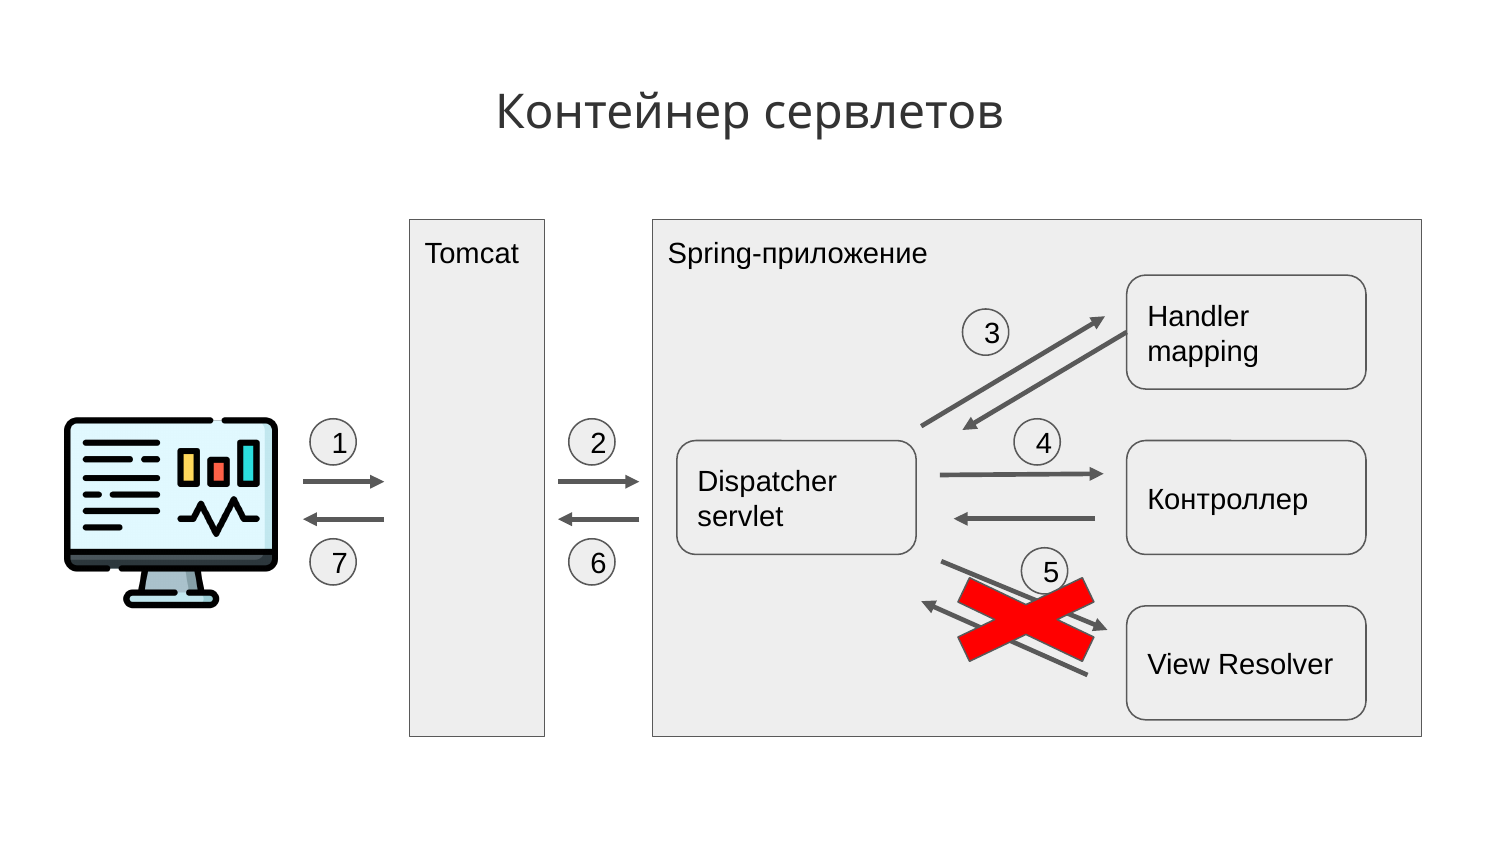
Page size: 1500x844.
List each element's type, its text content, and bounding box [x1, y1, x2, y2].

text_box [940, 560, 1108, 631]
text_box 7 [309, 538, 357, 586]
picture [64, 405, 278, 620]
text_box 6 [568, 538, 616, 586]
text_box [962, 331, 1127, 431]
text_box Контроллер [1126, 440, 1367, 555]
text_box 2 [568, 418, 616, 466]
text_box 1 [309, 418, 357, 466]
text_box View Resolver [1126, 605, 1367, 720]
text_box Tomcat [409, 219, 545, 737]
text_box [920, 315, 1106, 427]
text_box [920, 600, 1088, 676]
text_box 4 [1014, 439, 1061, 466]
text_box 3 [971, 308, 1000, 314]
text_box Контейнер сервлетов [116, 67, 1384, 134]
text_box Dispatcher servlet [676, 440, 917, 555]
text_box Handler mapping [1126, 275, 1367, 390]
text_box Spring-приложение [652, 219, 1422, 737]
text_box 5 [1024, 547, 1065, 559]
